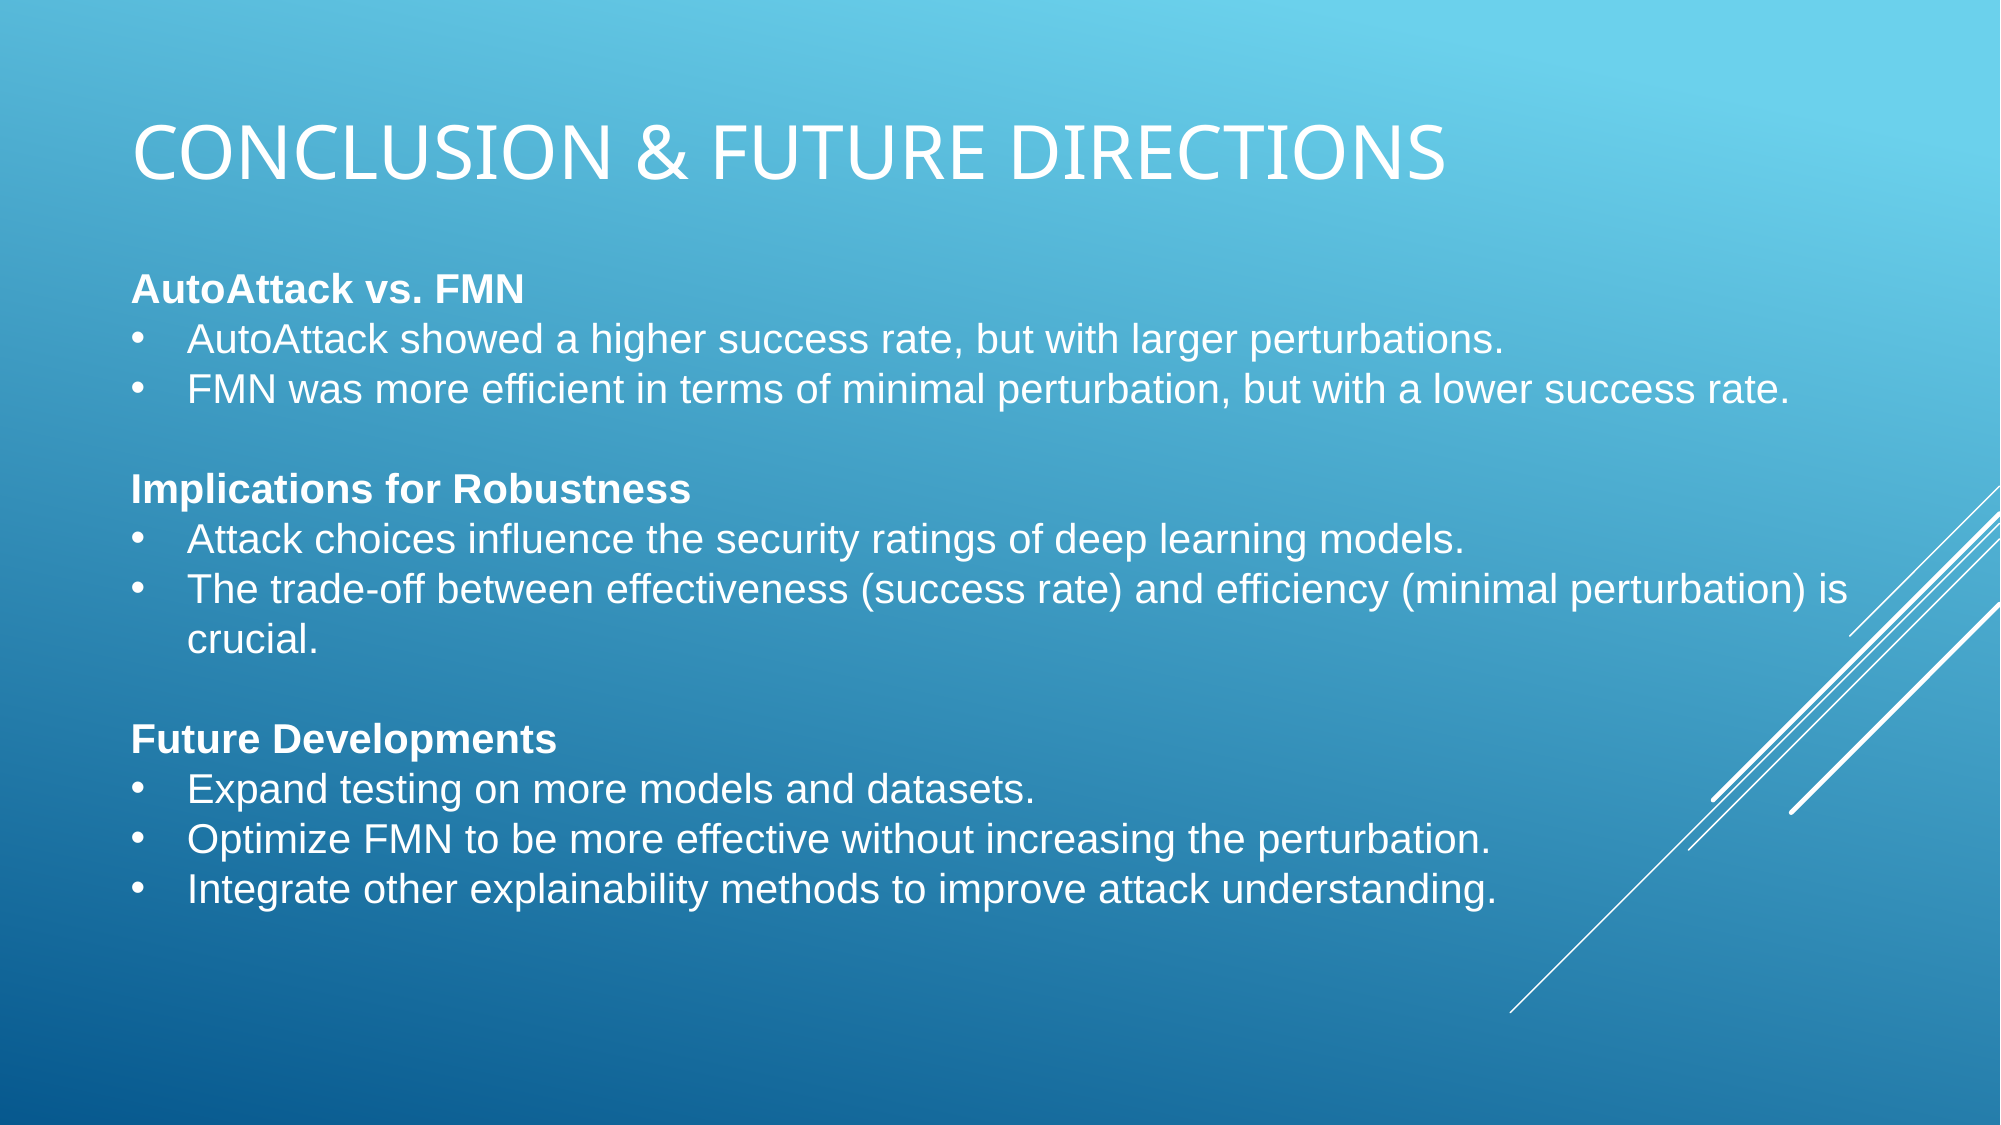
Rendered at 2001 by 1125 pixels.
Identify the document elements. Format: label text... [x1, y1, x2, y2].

title Conclusion & Future Directions [115, 25, 1884, 254]
text_box AutoAttack vs. FMN AutoAttack showed a higher success rate, but with larger perturbations. FMN was more efficient in terms of minimal perturbation, but with a lower success rate. Implications for Robustness Attack choices influence the security ratings of deep learning models. The trade-off between effectiveness (success rate) and efficiency (minimal perturbation) is crucial. Future Developments Expand testing on more models and datasets. Optimize FMN to be more effective without increasing the perturbation. Integrate other explainability methods to improve attack understanding. [115, 254, 1884, 920]
